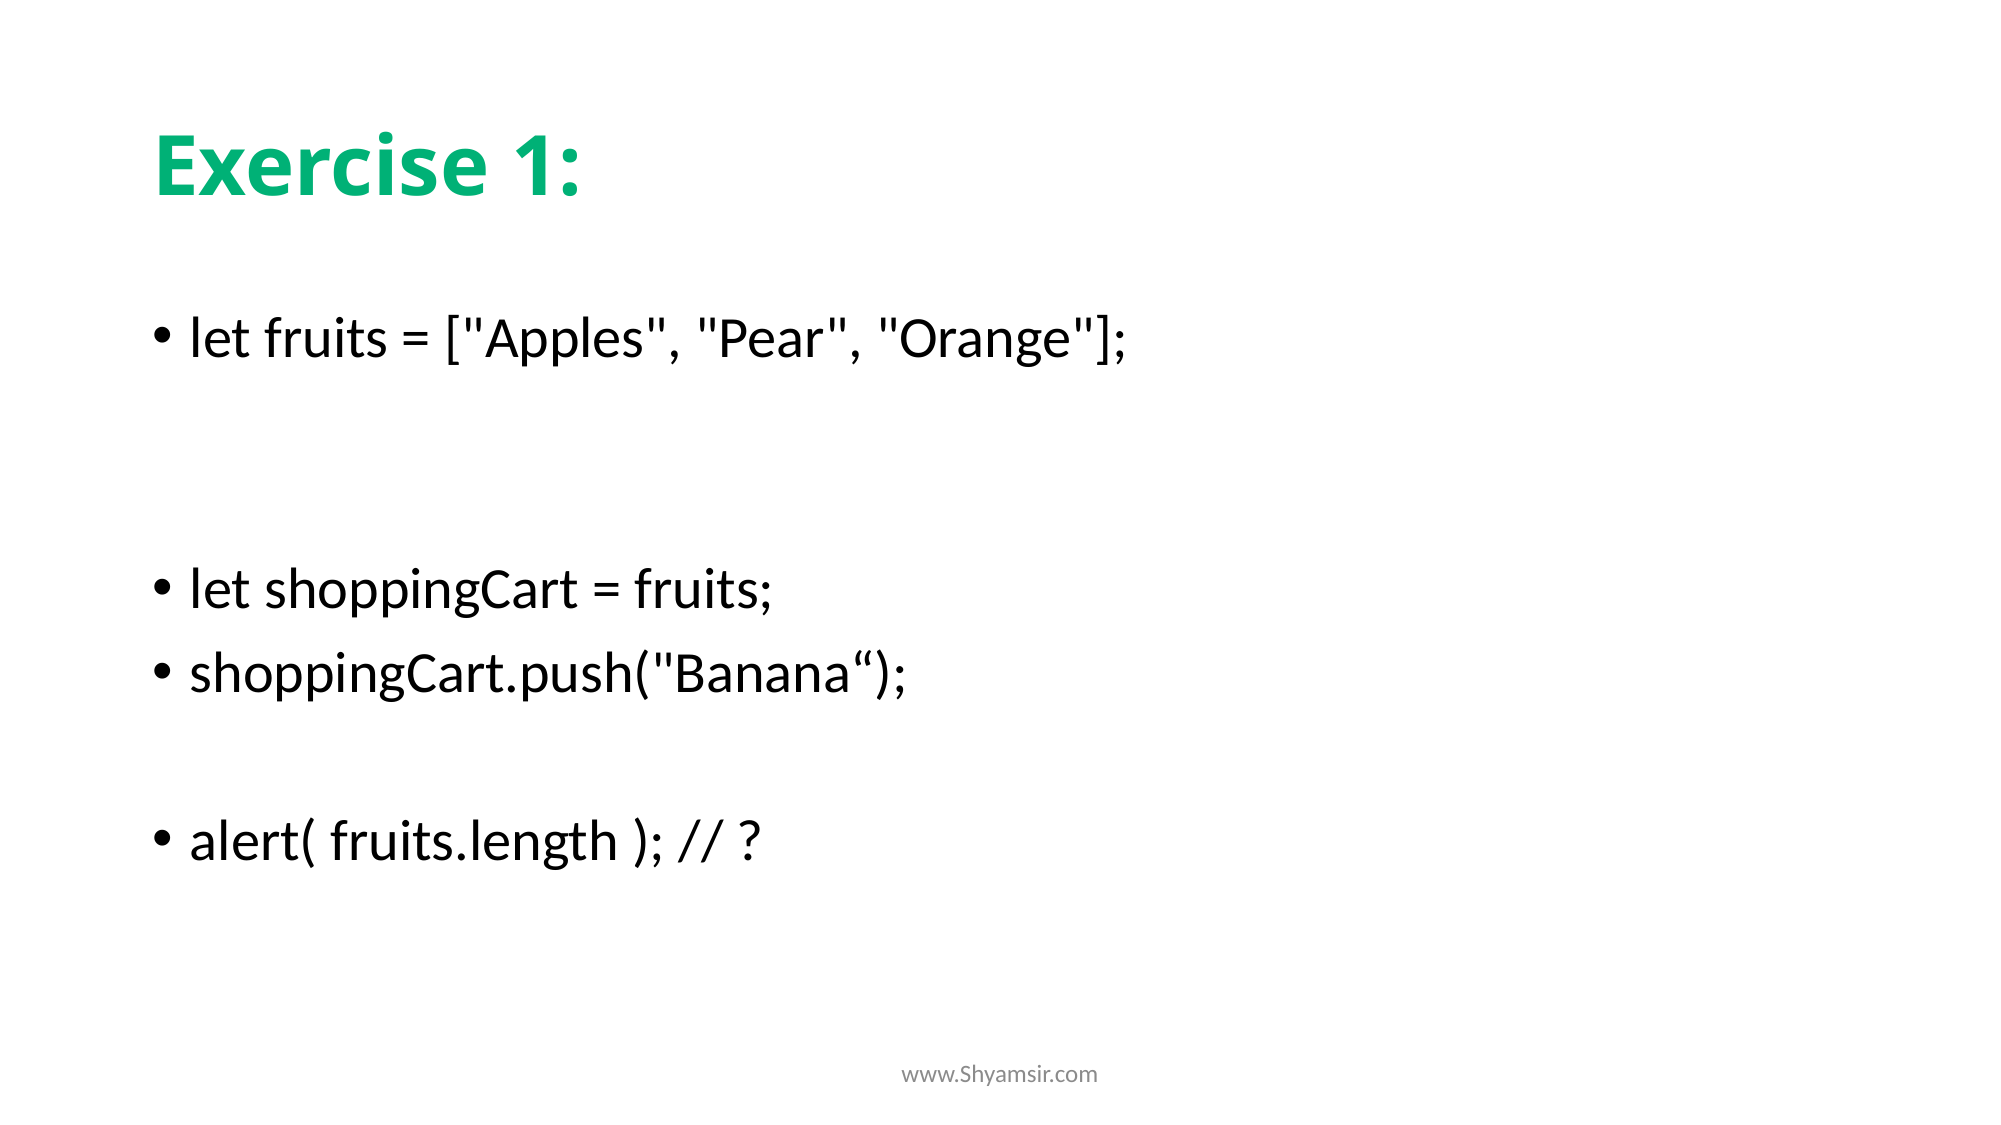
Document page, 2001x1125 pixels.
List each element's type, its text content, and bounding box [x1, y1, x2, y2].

footer www.Shyamsir.com [662, 1042, 1338, 1103]
title Exercise 1: [137, 59, 1863, 278]
list let fruits = ["Apples", "Pear", "Orange"]; let shoppingCart = fruits; shoppingCart.push("Banana“); alert( fruits.length ); // ? [137, 299, 1863, 1014]
